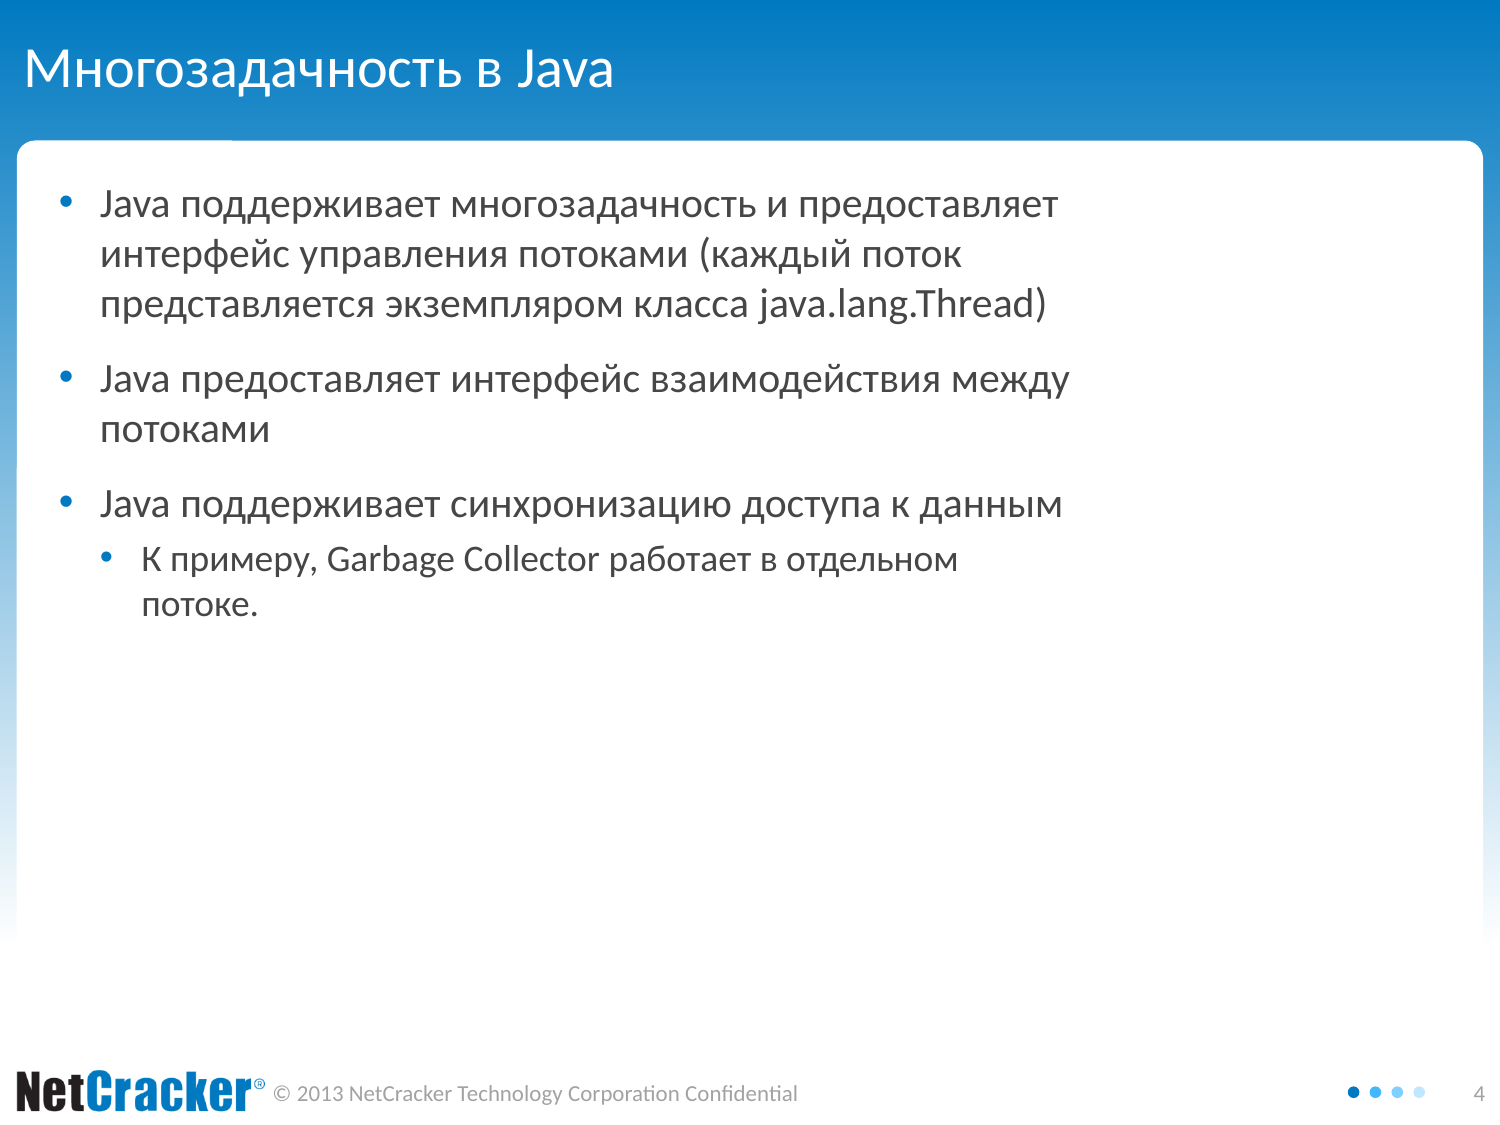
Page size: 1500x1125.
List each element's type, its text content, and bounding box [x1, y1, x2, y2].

title Многозадачность в Java [0, 0, 1500, 129]
picture [5, 1062, 272, 1122]
list Java поддерживает многозадачность и предоставляет интерфейс управления потоками (каждый поток представляется экземпляром класса java.lang.Thread) Java предоставляет интерфейс взаимодействия между потоками Java поддерживает синхронизацию доступа к данным К примеру, Garbage Collector работает в отдельном потоке. [35, 152, 1099, 1067]
